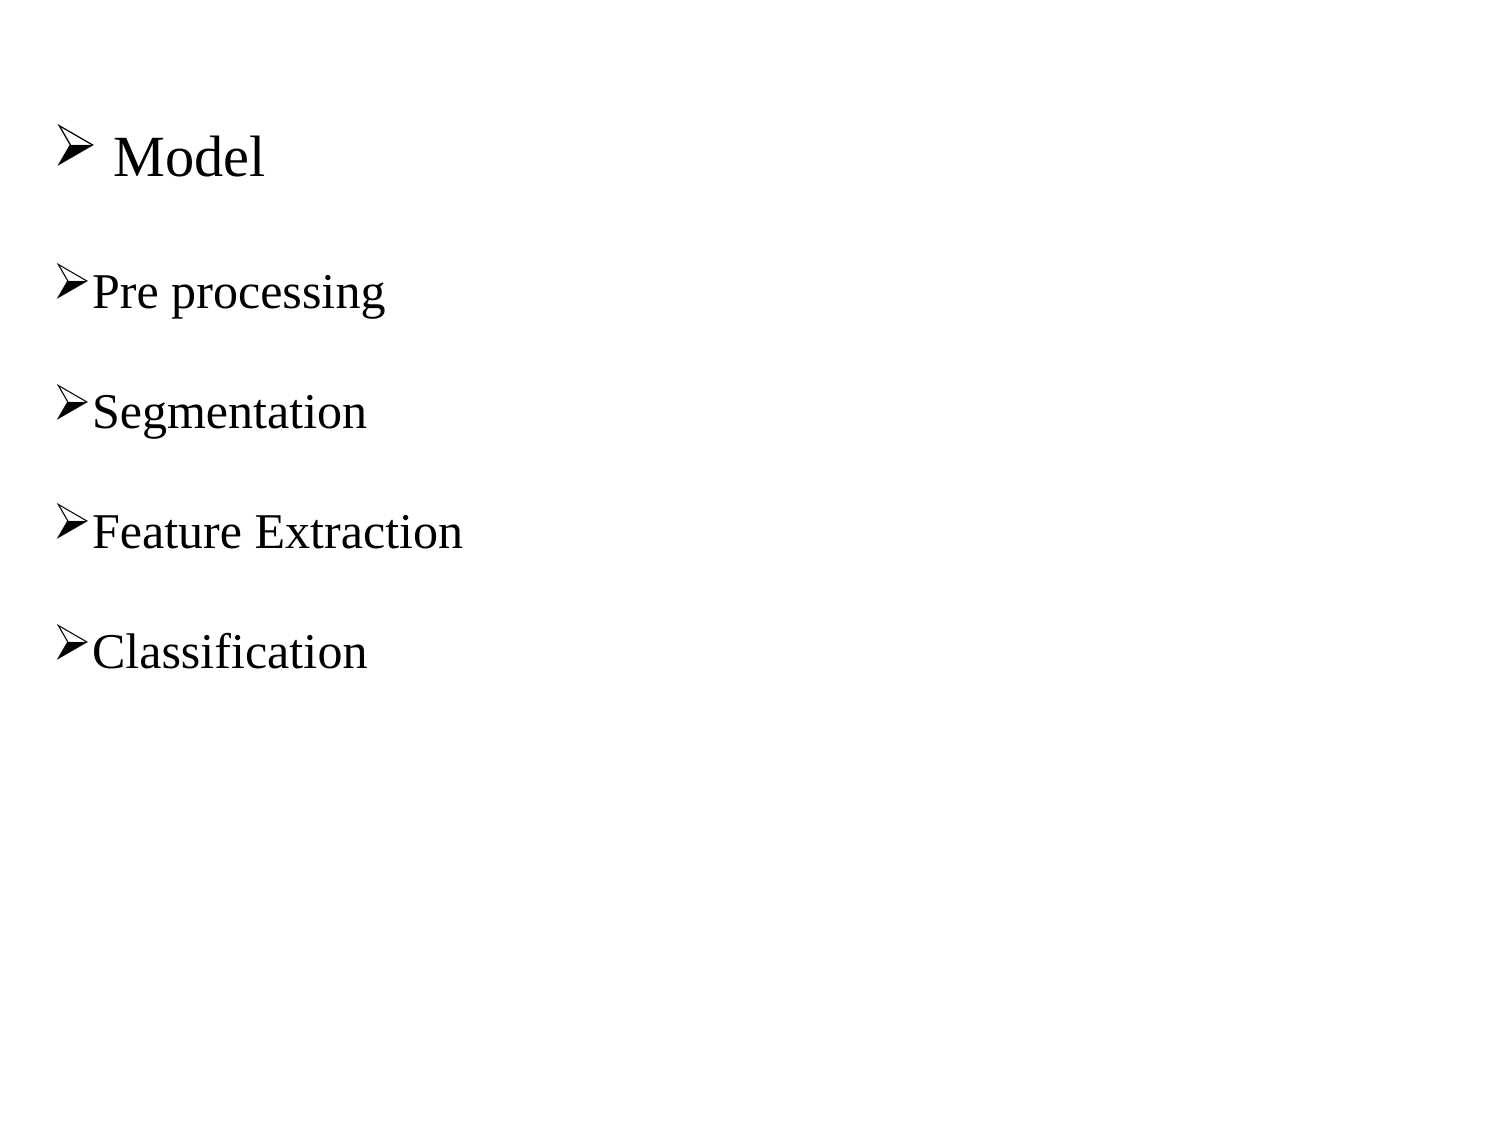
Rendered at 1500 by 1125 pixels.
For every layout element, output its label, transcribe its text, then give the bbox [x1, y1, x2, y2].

text_box Model Pre processing Segmentation Feature Extraction Classification [37, 40, 1450, 686]
